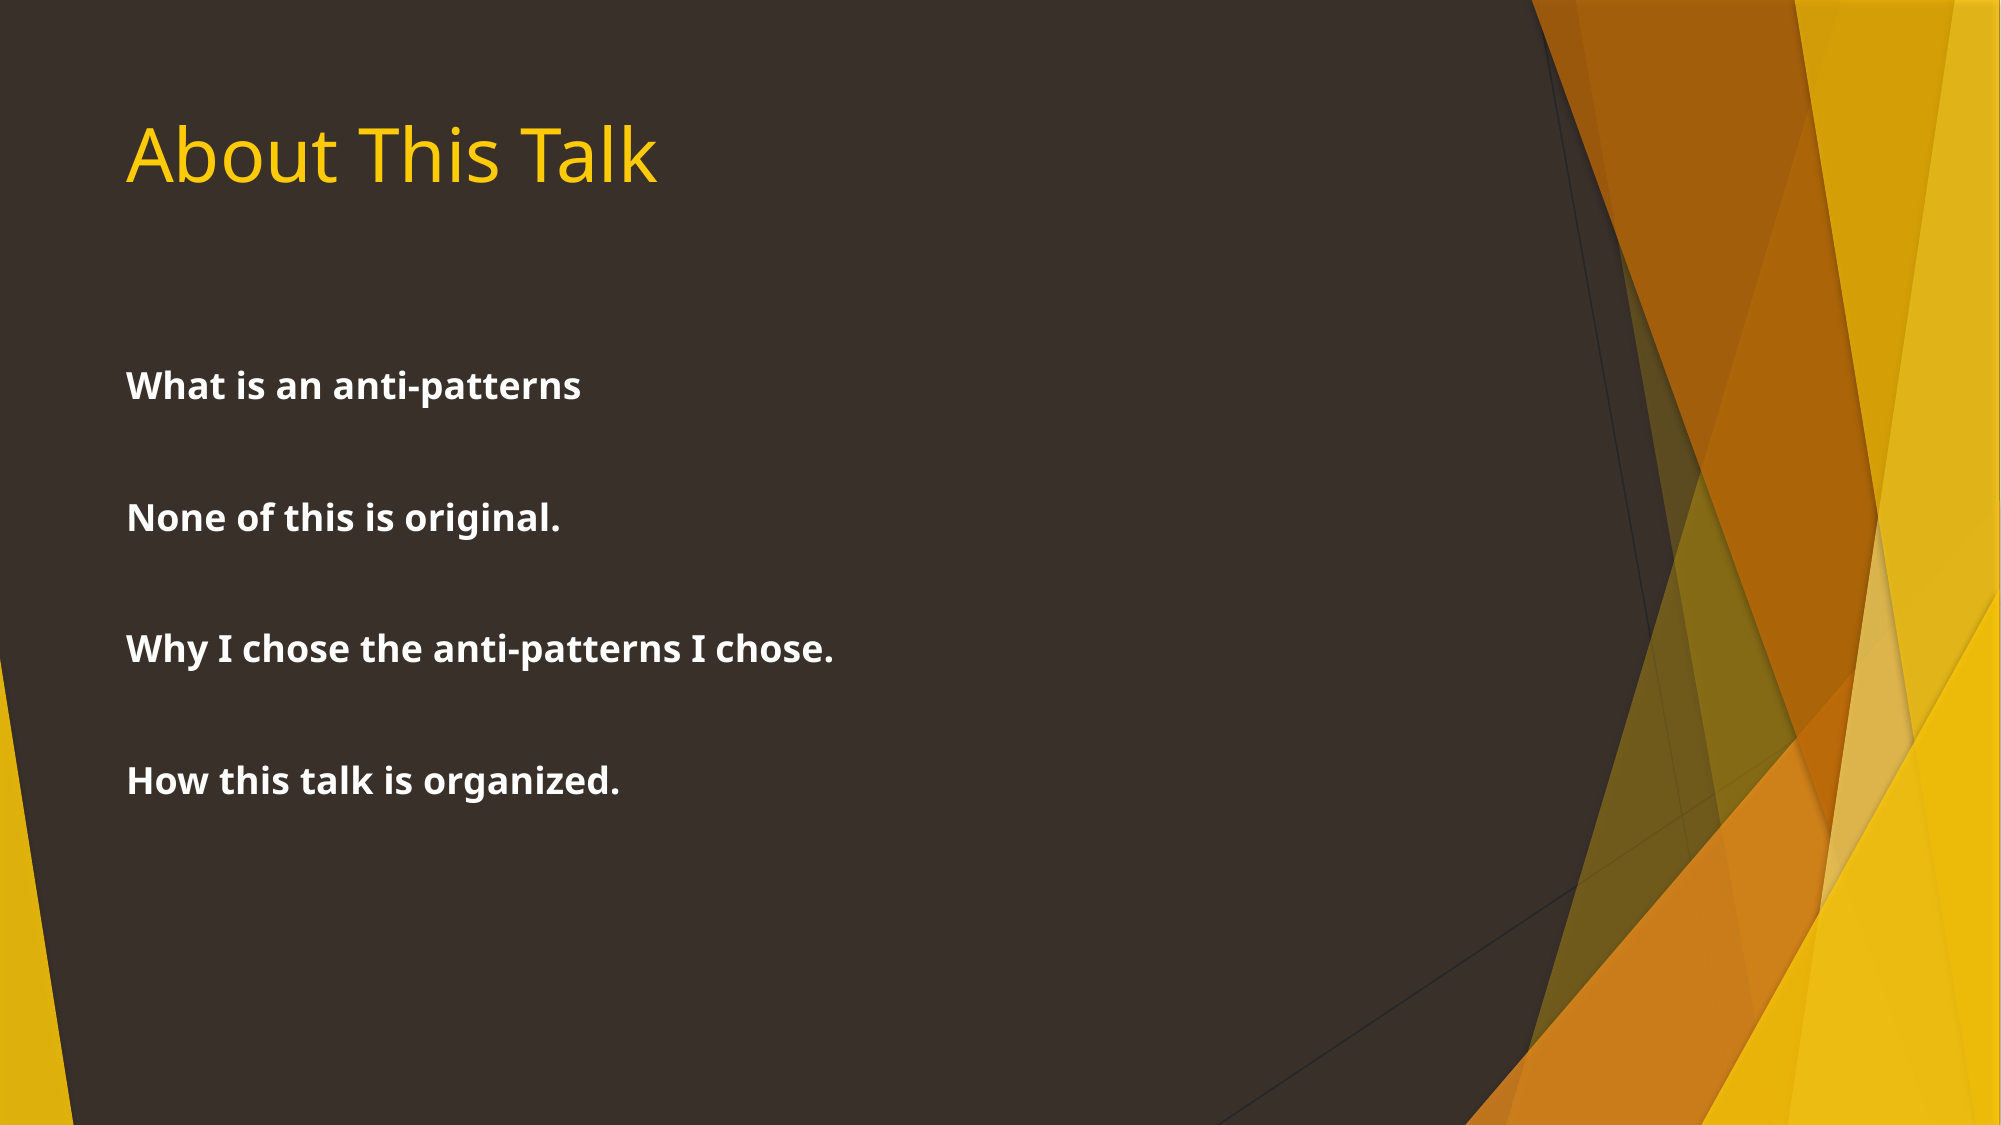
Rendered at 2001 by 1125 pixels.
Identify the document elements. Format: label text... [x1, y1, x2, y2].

list What is an anti-patterns None of this is original. Why I chose the anti-patterns I chose. How this talk is organized. [111, 354, 1522, 992]
title About This Talk [111, 99, 1522, 317]
